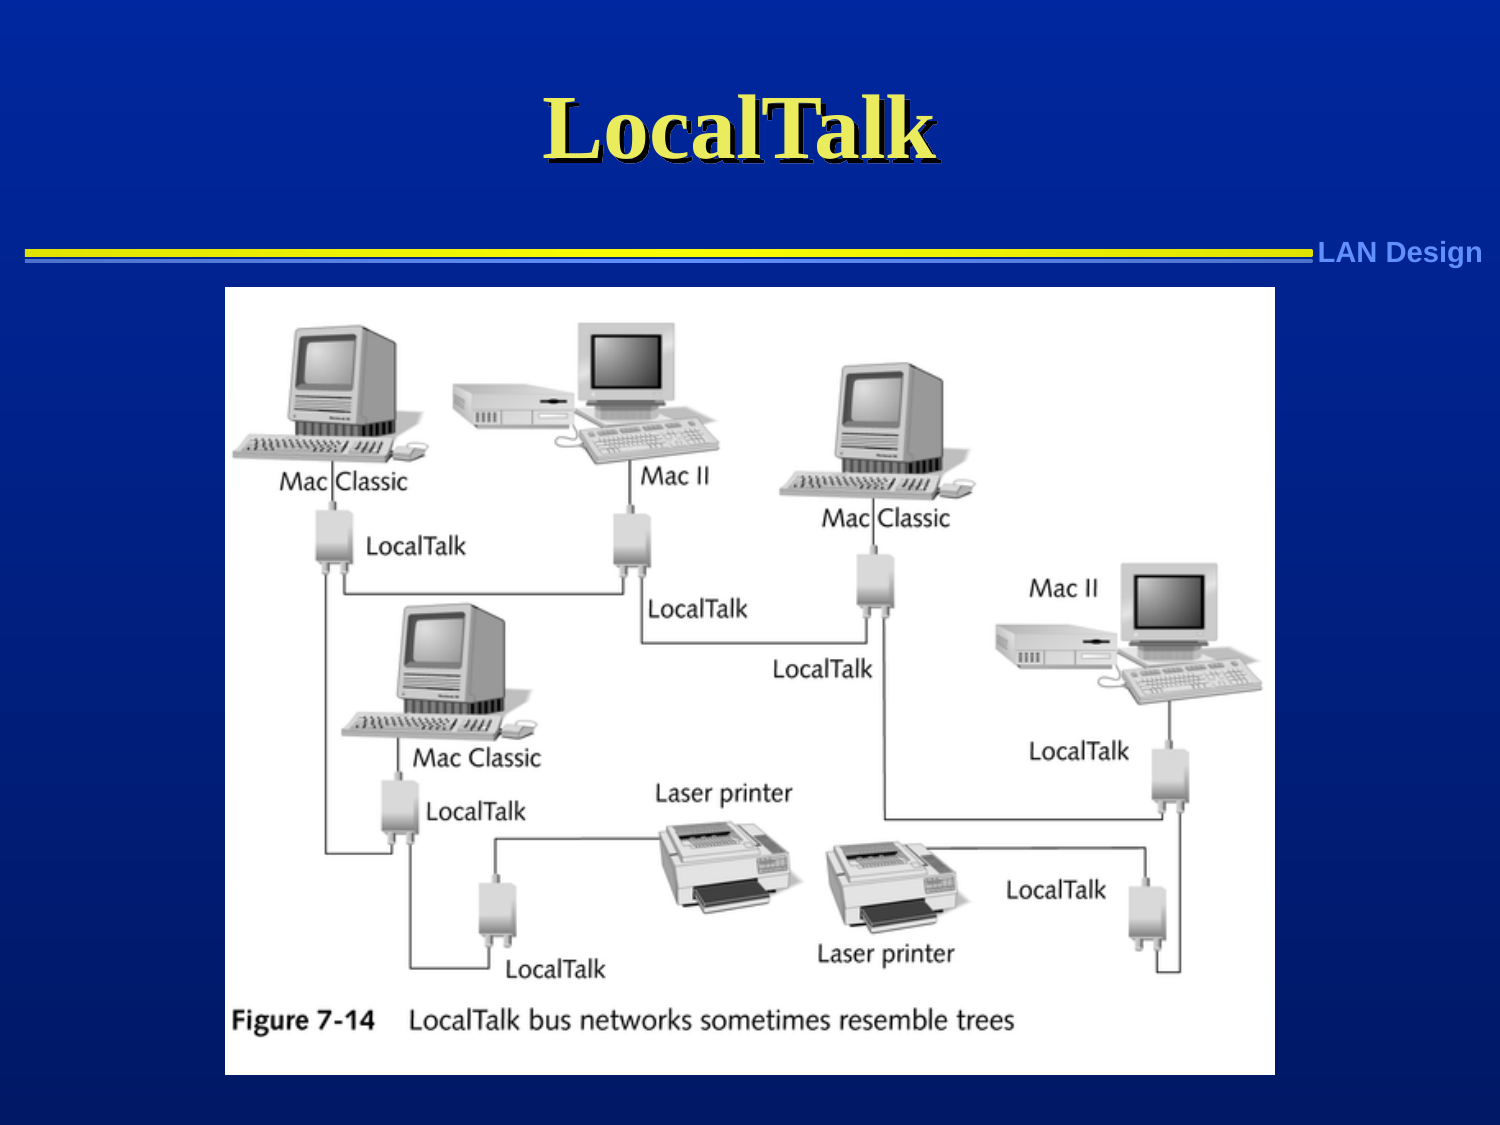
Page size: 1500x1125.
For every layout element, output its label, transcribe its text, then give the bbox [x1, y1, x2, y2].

title LocalTalk [111, 27, 1392, 217]
picture [224, 287, 1275, 1076]
